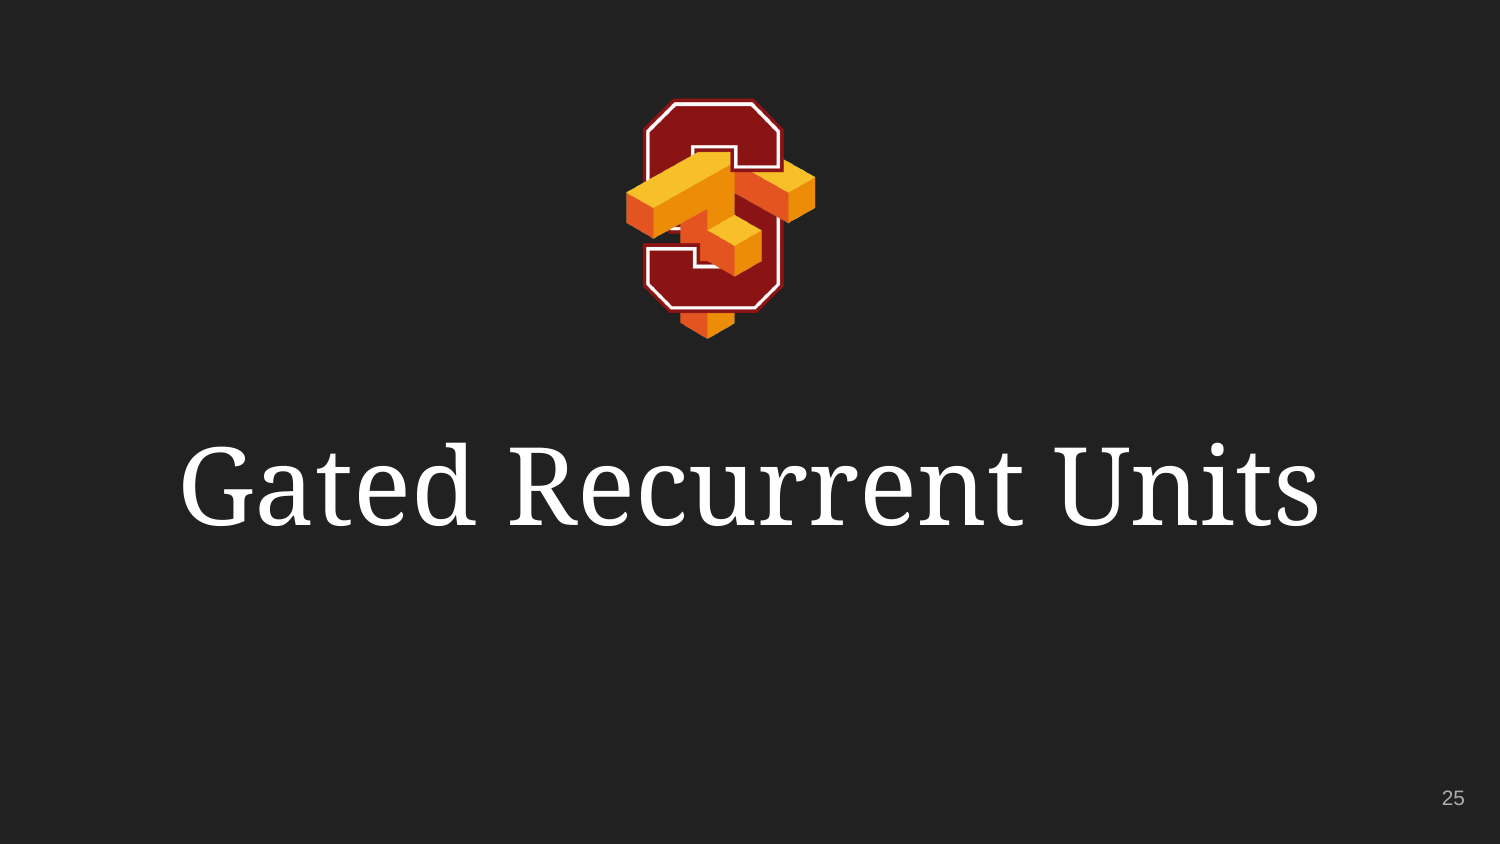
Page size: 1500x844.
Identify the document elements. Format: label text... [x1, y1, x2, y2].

slide_number ‹#› [1389, 764, 1480, 830]
picture [624, 97, 816, 340]
title Gated Recurrent Units [81, 374, 1419, 562]
